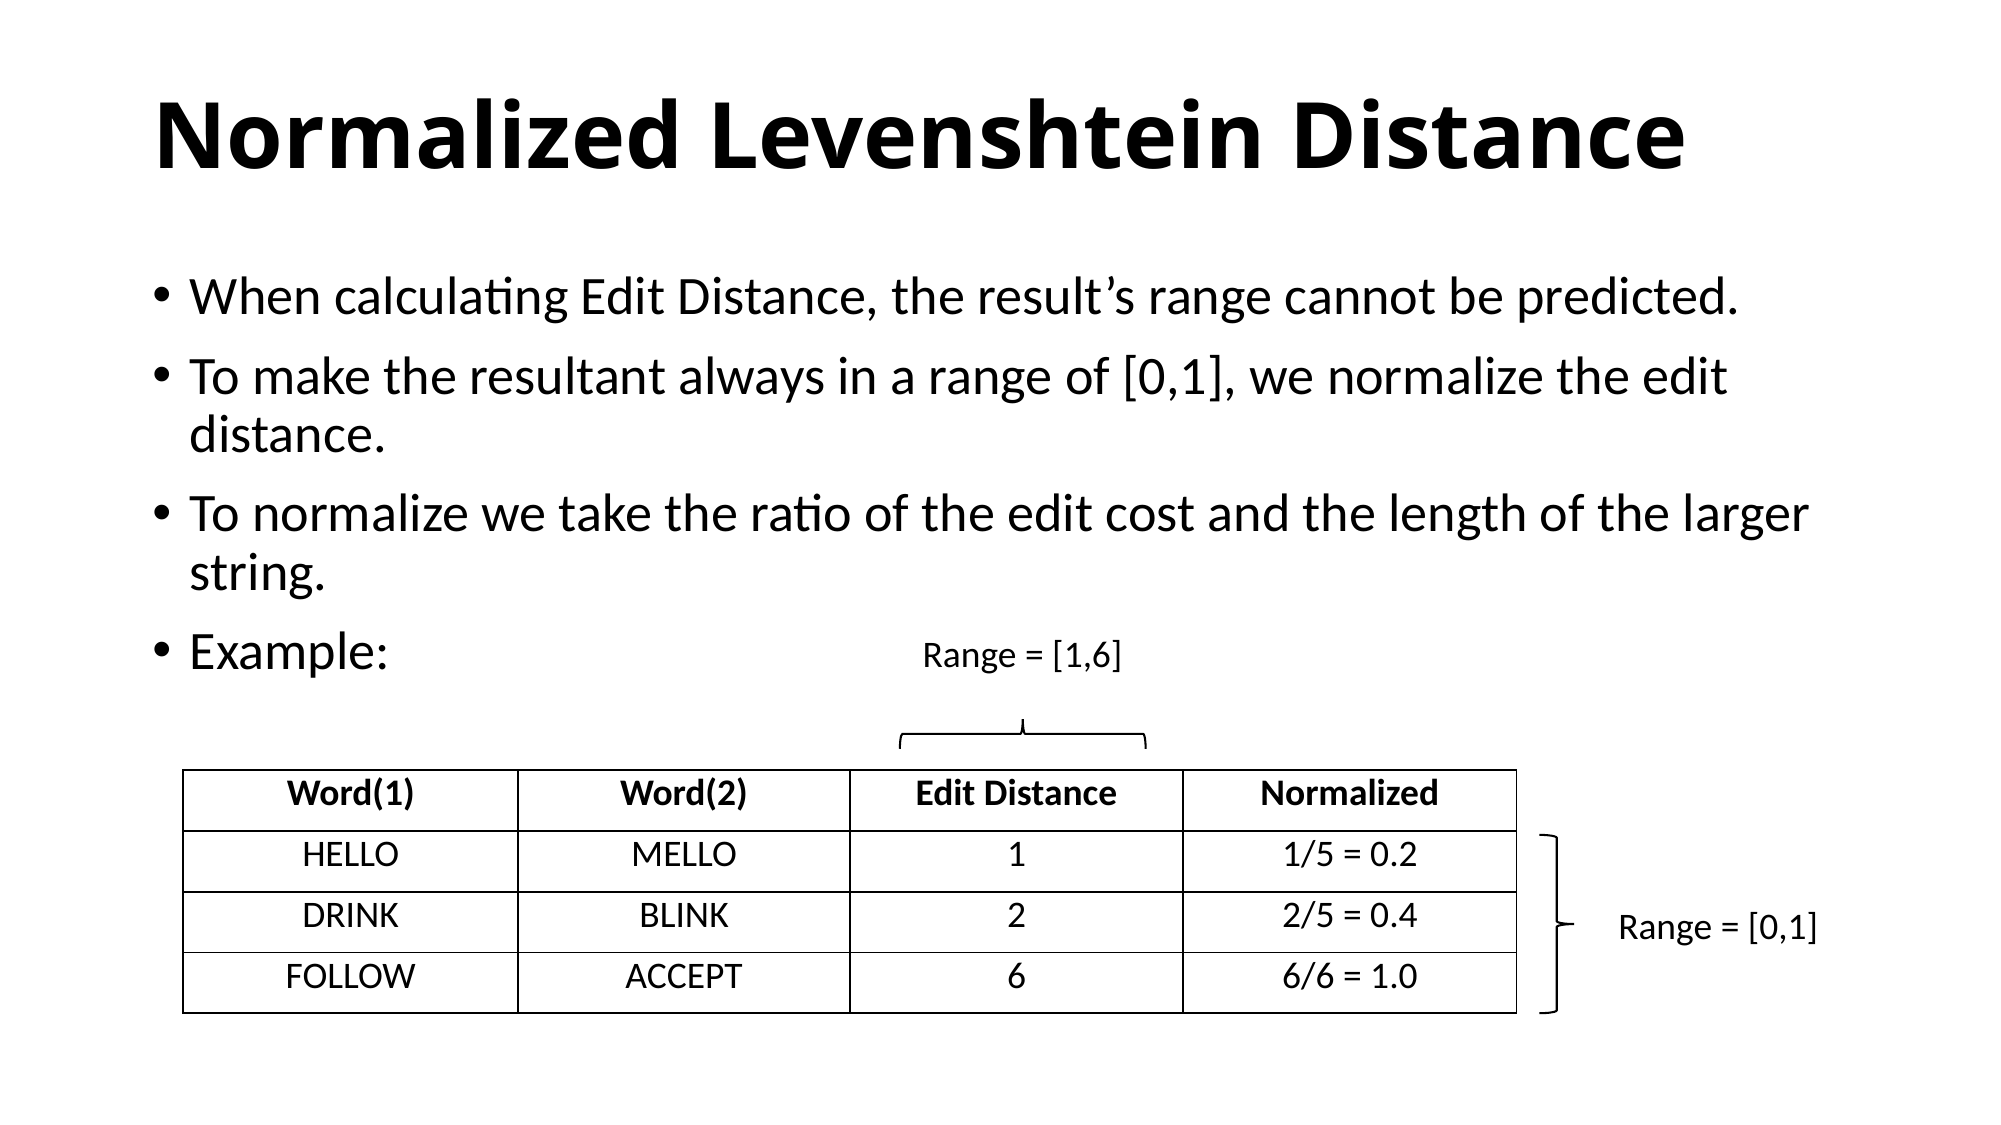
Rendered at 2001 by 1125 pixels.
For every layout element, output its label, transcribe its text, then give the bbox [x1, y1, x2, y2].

table_cell HELLO [184, 832, 517, 891]
table_cell ACCEPT [519, 953, 849, 1012]
table_cell 6/6 = 1.0 [1184, 953, 1516, 1012]
table_cell 2/5 = 0.4 [1184, 893, 1516, 952]
table_cell MELLO [519, 832, 849, 891]
table_cell DRINK [184, 893, 517, 952]
table_header Word(2) [519, 771, 849, 830]
text_box [898, 719, 1147, 749]
table_cell 1/5 = 0.2 [1184, 832, 1516, 891]
list When calculating Edit Distance, the result’s range cannot be predicted. To make the resultant always in a range of [0,1], we normalize the edit distance. To normalize we take the ratio of the edit cost and the length of the larger string. Example: [137, 260, 1863, 1014]
text_box Range = [1,6] [899, 607, 1146, 698]
table_header Edit Distance [851, 771, 1182, 830]
table_cell BLINK [519, 893, 849, 952]
text_box Range = [0,1] [1595, 879, 1842, 969]
table_header Normalized [1184, 771, 1516, 830]
title Normalized Levenshtein Distance [137, 59, 1863, 219]
table_header Word(1) [184, 771, 517, 830]
table_cell 1 [851, 832, 1182, 891]
table_cell FOLLOW [184, 953, 517, 1012]
text_box [1539, 833, 1575, 1015]
table_cell 6 [851, 953, 1182, 1012]
table_cell 2 [851, 893, 1182, 952]
